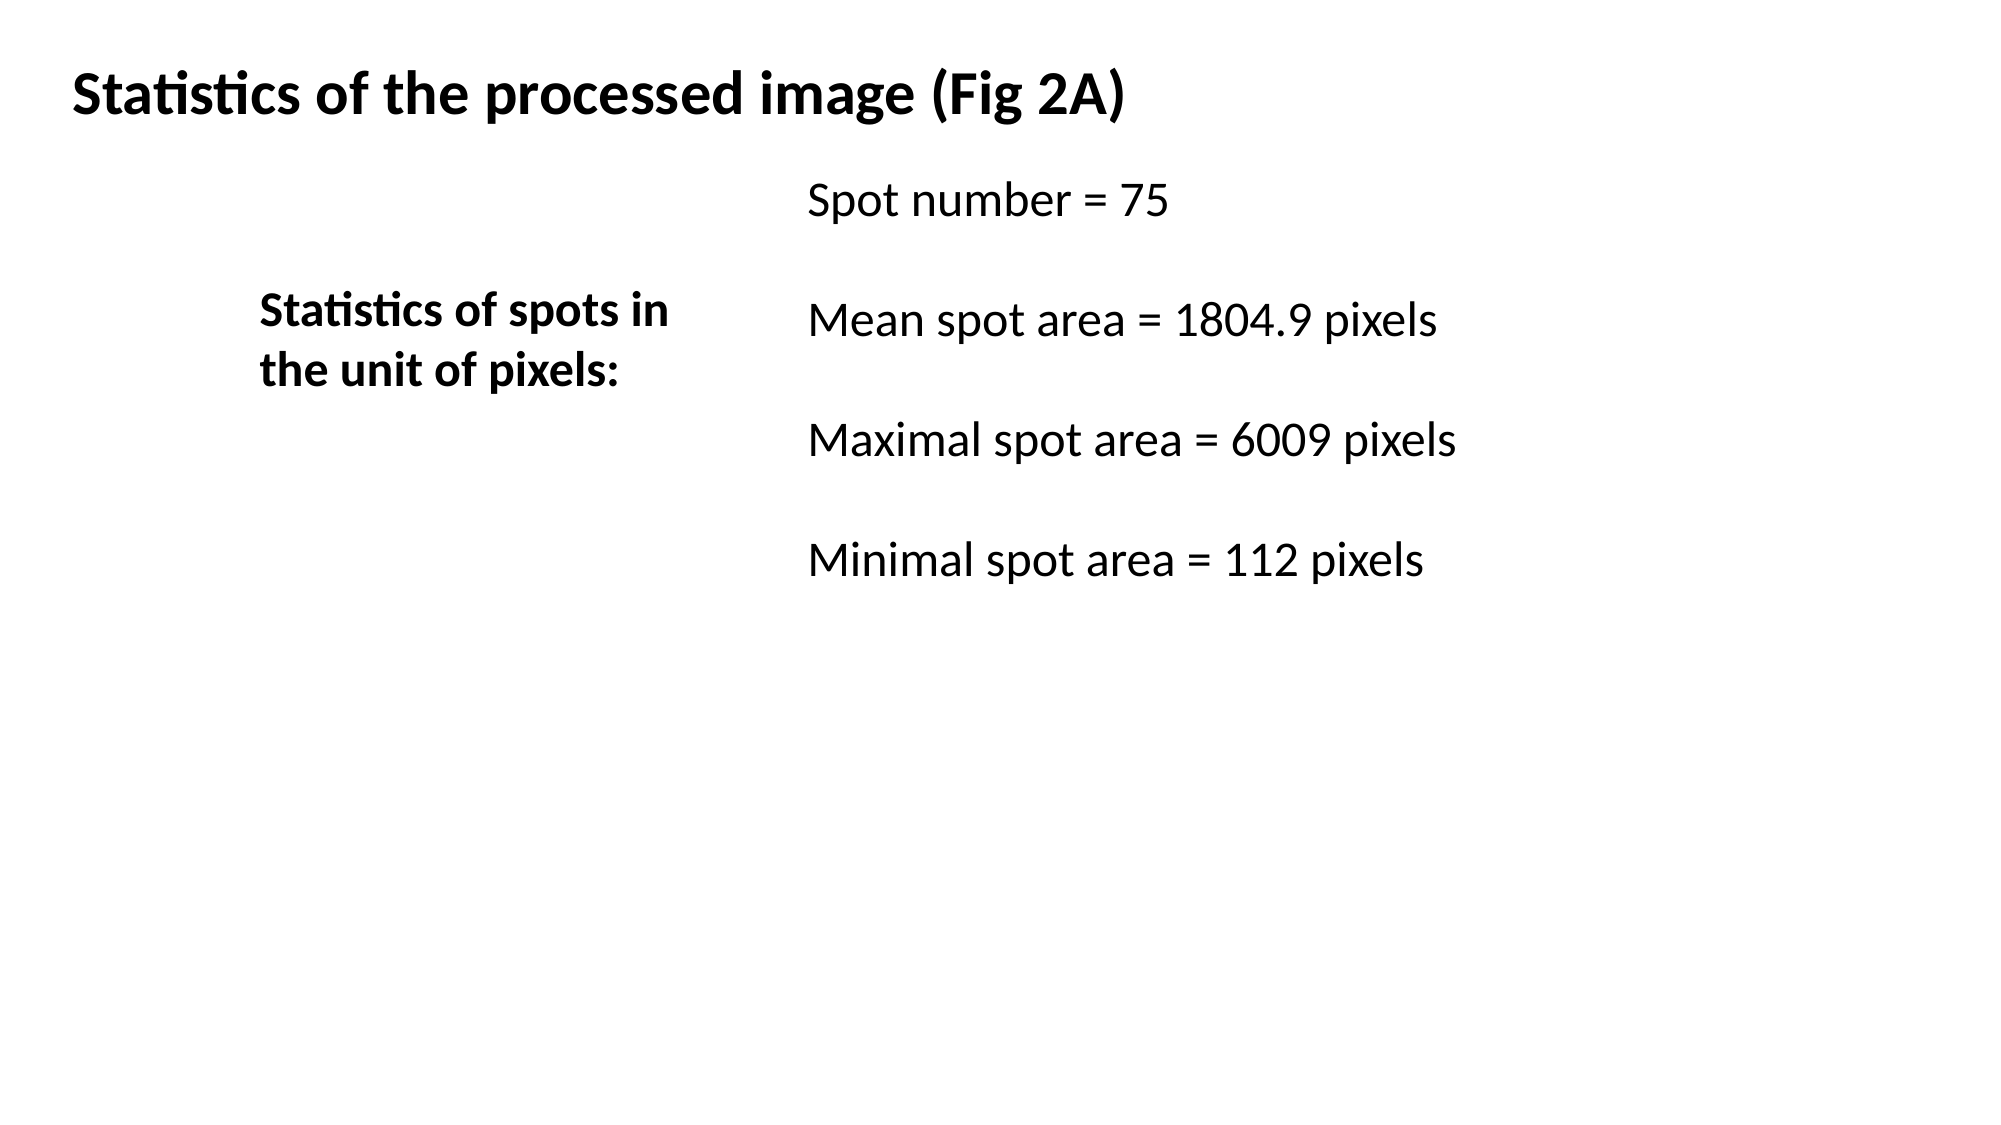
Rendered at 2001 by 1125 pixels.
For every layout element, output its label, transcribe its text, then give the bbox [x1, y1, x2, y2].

text_box Statistics of the processed image (Fig 2A) [57, 45, 1144, 135]
text_box Statistics of spots in the unit of pixels: [244, 268, 744, 404]
text_box Spot number = 75 Mean spot area = 1804.9 pixels Maximal spot area = 6009 pixels Minimal spot area = 112 pixels [792, 159, 1793, 595]
